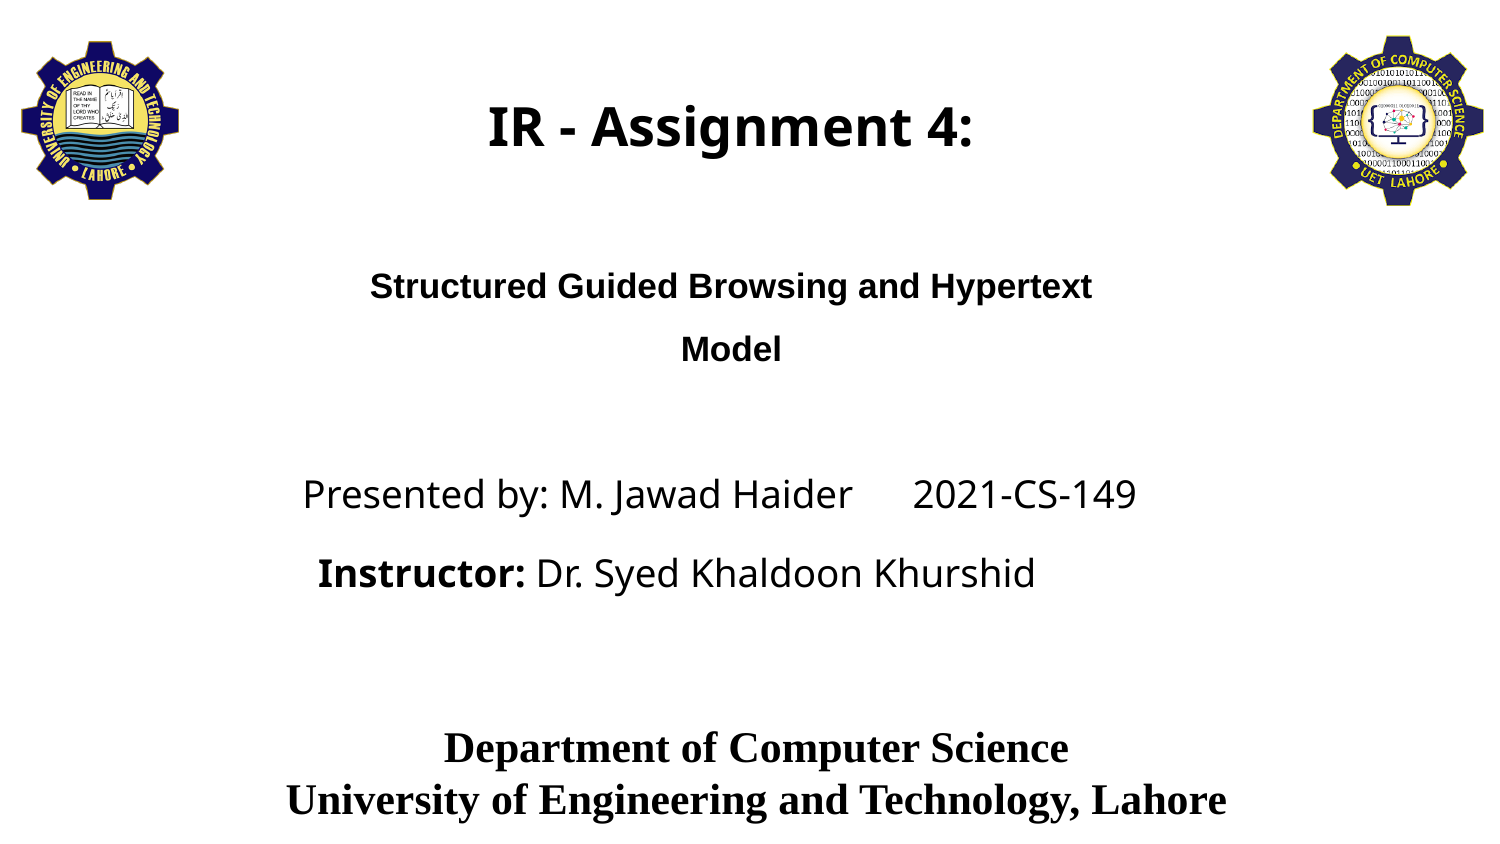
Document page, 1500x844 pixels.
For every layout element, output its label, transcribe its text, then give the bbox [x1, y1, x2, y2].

picture [20, 41, 179, 200]
text_box Instructor: Dr. Syed Khaldoon Khurshid [303, 534, 1161, 626]
text_box Structured Guided Browsing and Hypertext Model [303, 227, 1161, 385]
text_box IR - Assignment 4: [228, 84, 1235, 200]
picture [1311, 34, 1485, 207]
text_box Department of Computer Science University of Engineering and Technology, Lahore [234, 703, 1279, 832]
text_box Presented by: M. Jawad Haider 2021-CS-149 [287, 455, 1176, 534]
